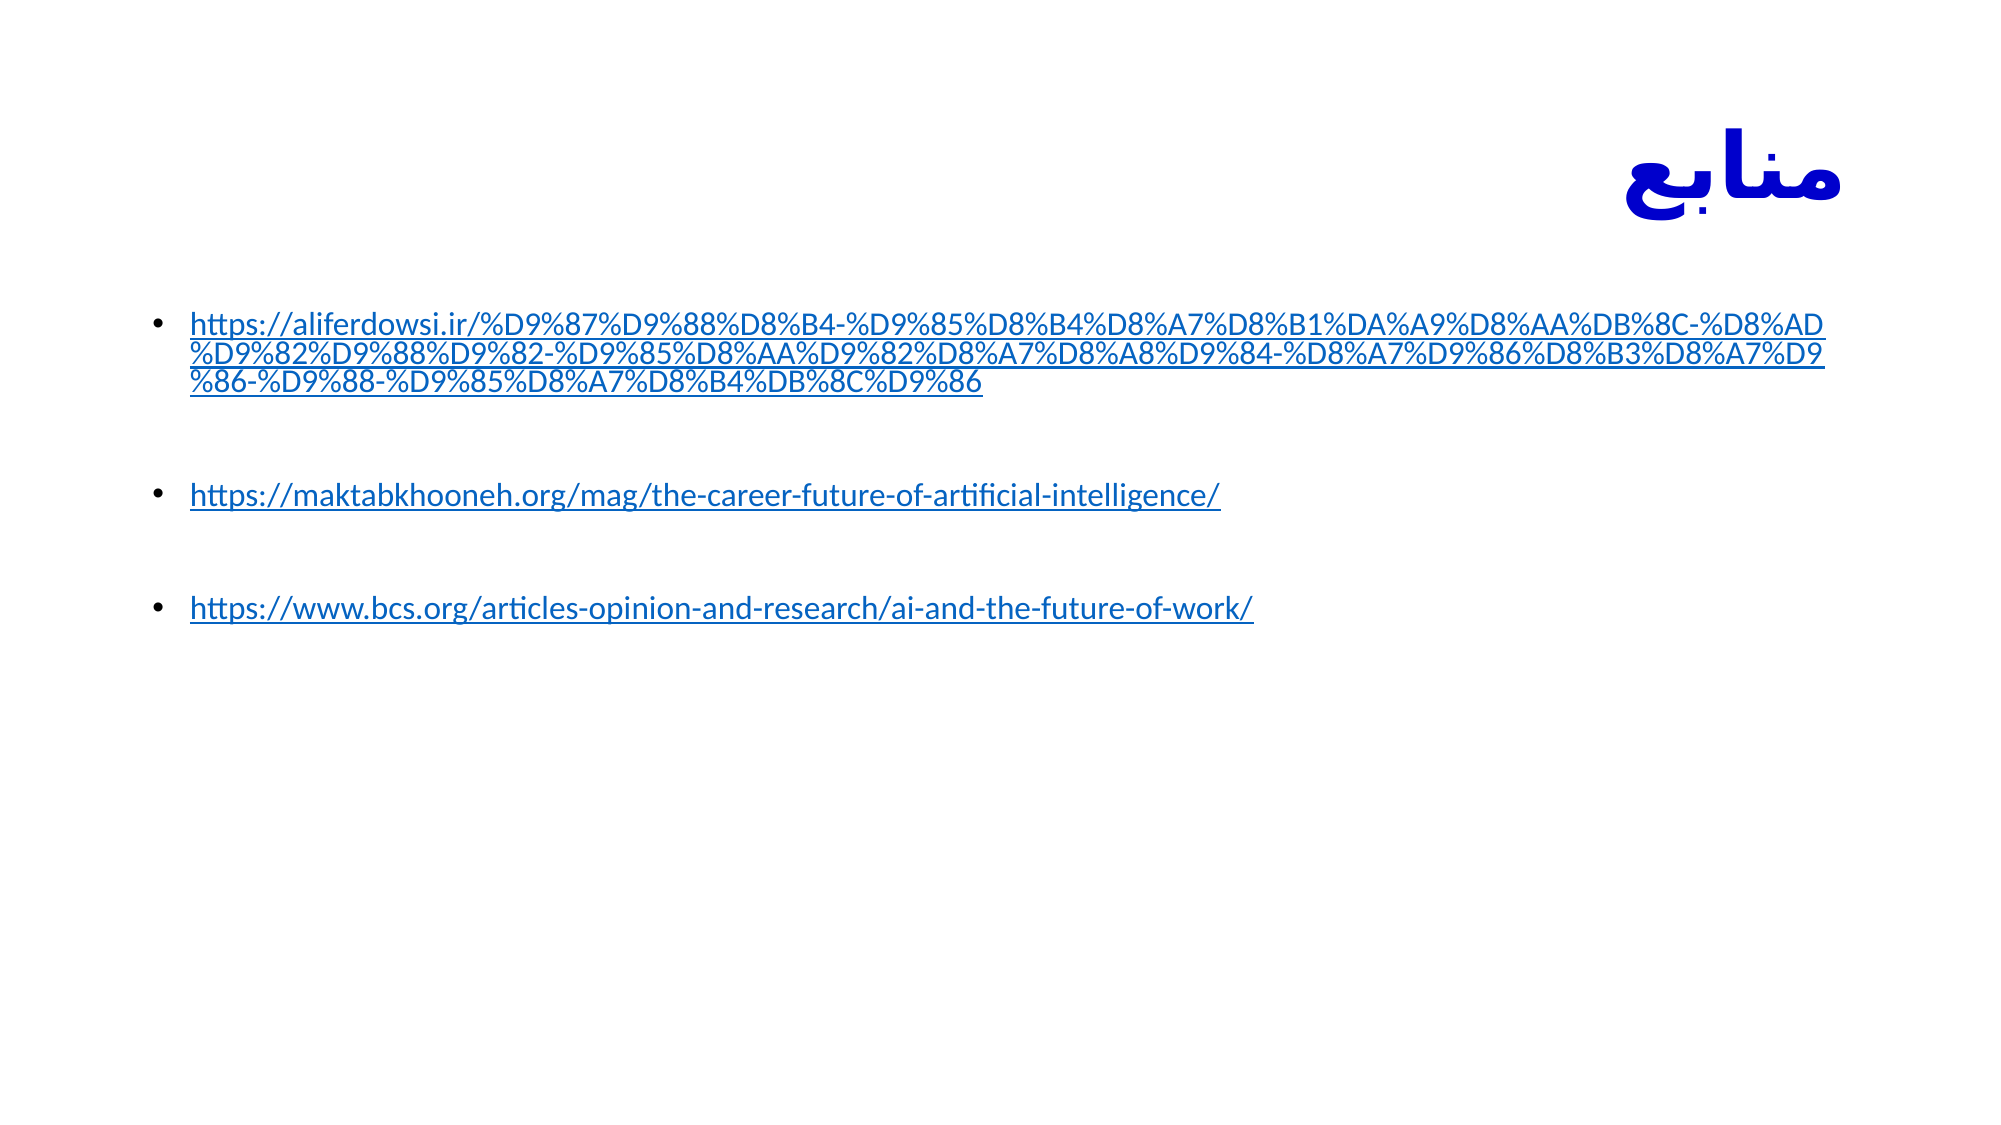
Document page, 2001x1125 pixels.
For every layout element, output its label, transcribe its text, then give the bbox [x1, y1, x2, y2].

list https://aliferdowsi.ir/%D9%87%D9%88%D8%B4-%D9%85%D8%B4%D8%A7%D8%B1%DA%A9%D8%AA%DB%8C-%D8%AD%D9%82%D9%88%D9%82-%D9%85%D8%AA%D9%82%D8%A7%D8%A8%D9%84-%D8%A7%D9%86%D8%B3%D8%A7%D9%86-%D9%88-%D9%85%D8%A7%D8%B4%DB%8C%D9%86 https://maktabkhooneh.org/mag/the-career-future-of-artificial-intelligence/ https://www.bcs.org/articles-opinion-and-research/ai-and-the-future-of-work/ [137, 299, 1863, 1014]
title منابع [137, 59, 1863, 278]
